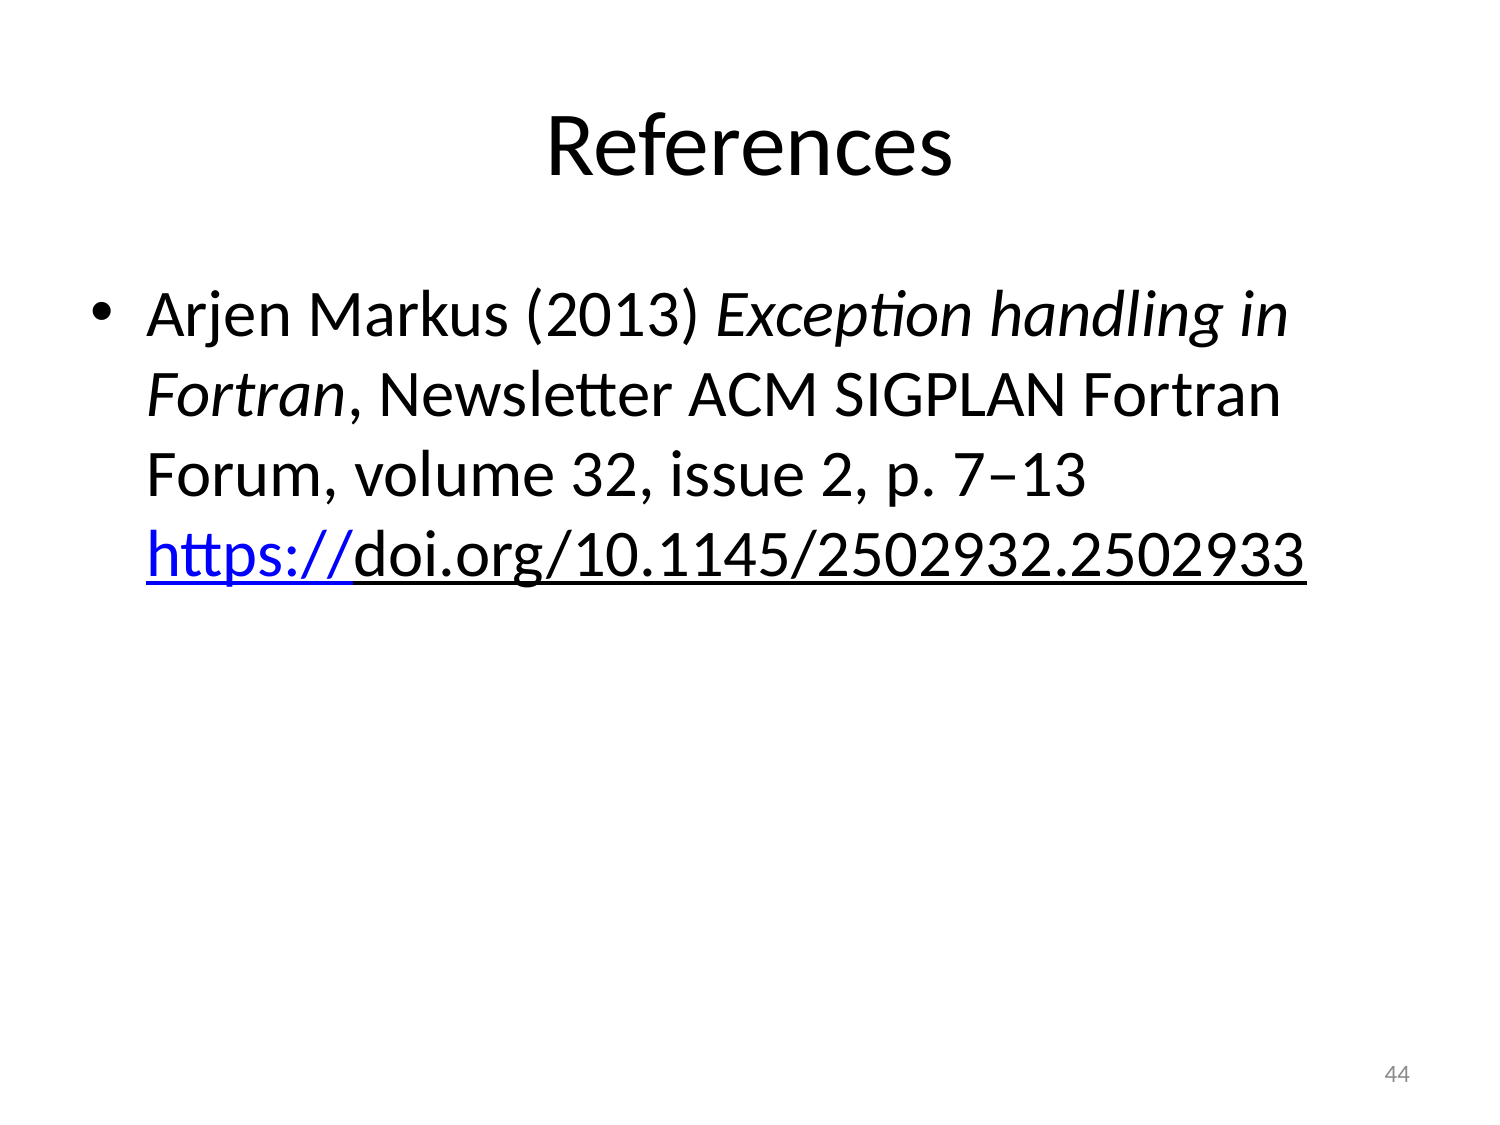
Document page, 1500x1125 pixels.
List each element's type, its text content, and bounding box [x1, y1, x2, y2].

list Arjen Markus (2013) Exception handling in Fortran, Newsletter ACM SIGPLAN Fortran Forum, volume 32, issue 2, p. 7‒13 https://doi.org/10.1145/2502932.2502933 [75, 262, 1425, 1005]
slide_number 44 [1074, 1042, 1425, 1103]
title References [75, 45, 1425, 233]
